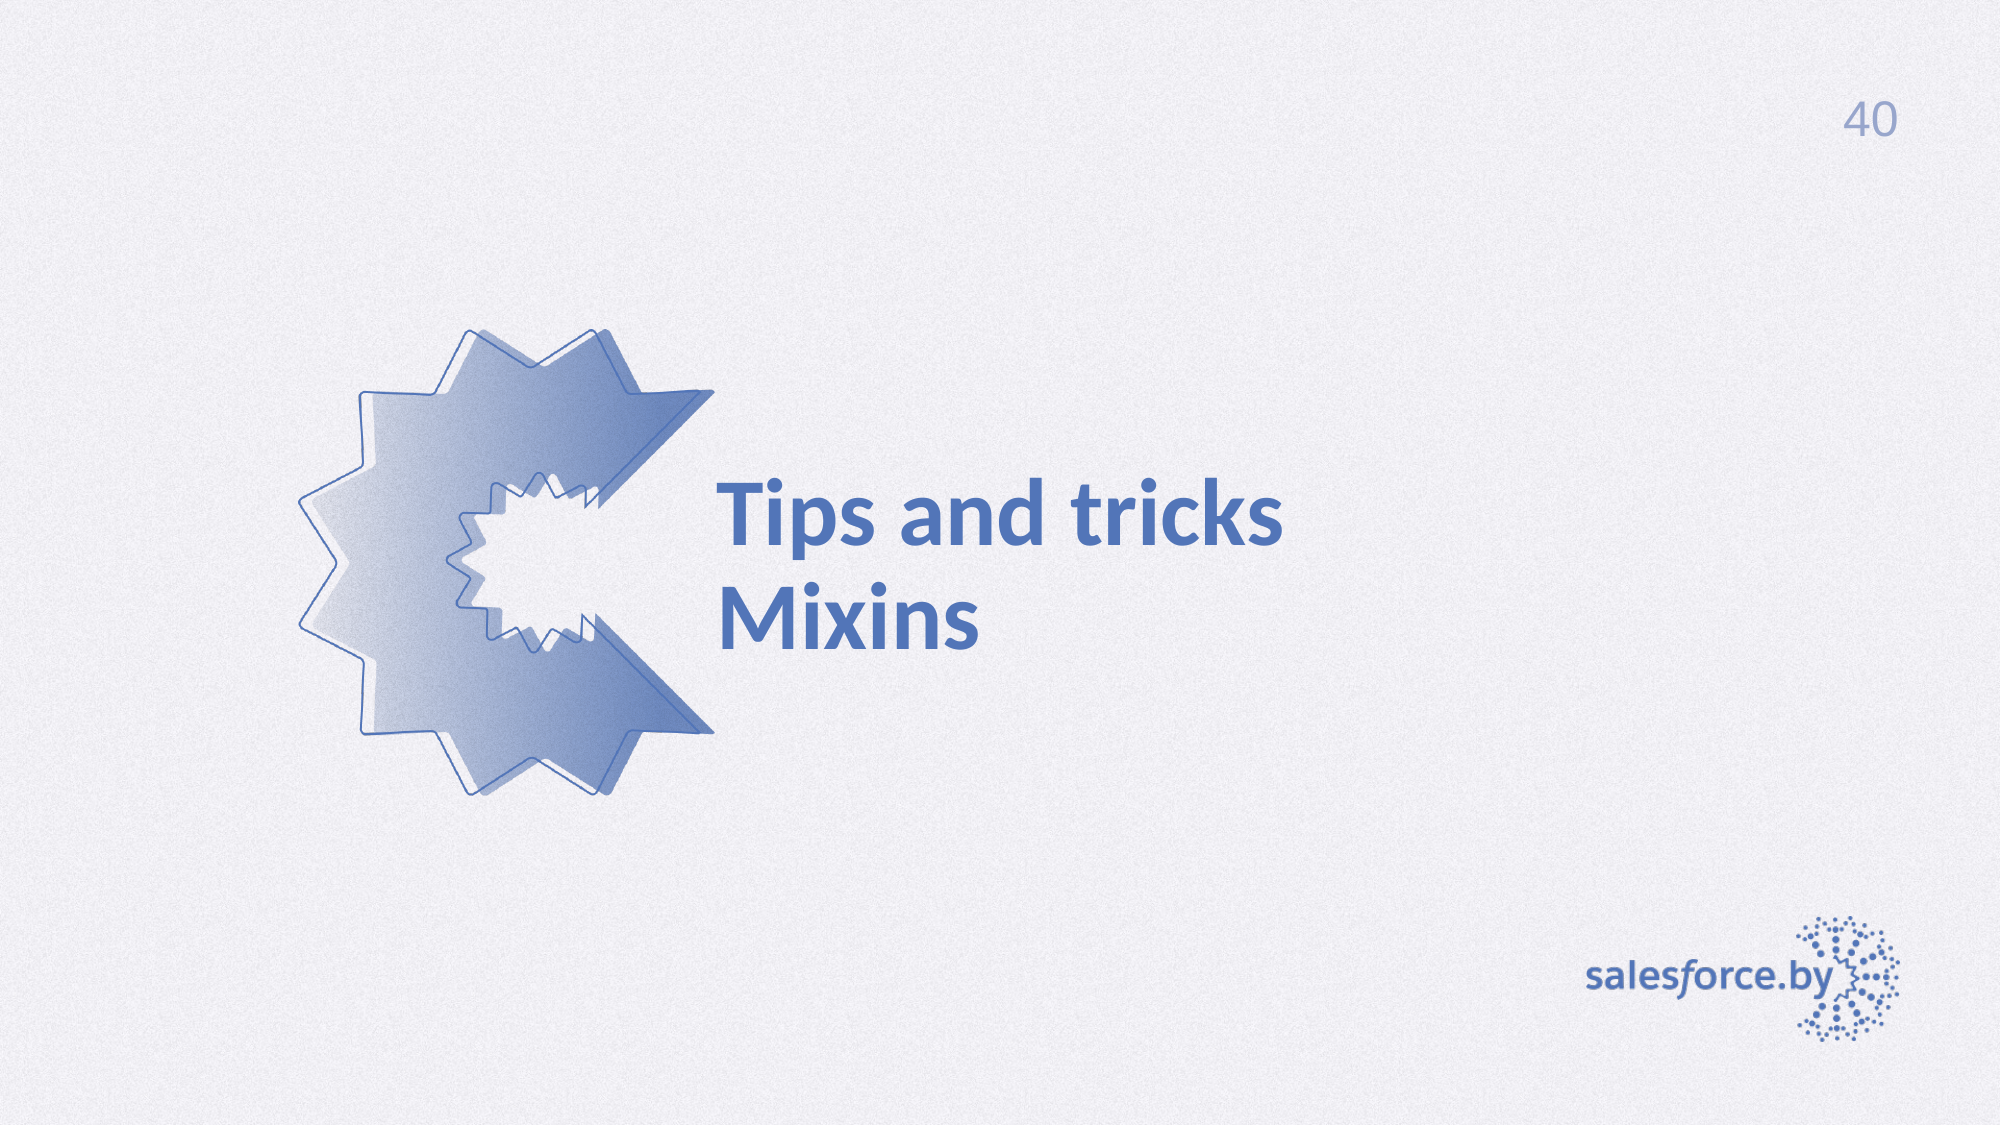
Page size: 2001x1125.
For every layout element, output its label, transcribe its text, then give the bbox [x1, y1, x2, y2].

title Tips and tricks Mixins [701, 370, 1932, 763]
picture [0, 0, 2000, 1125]
slide_number 40 [1463, 86, 1914, 147]
